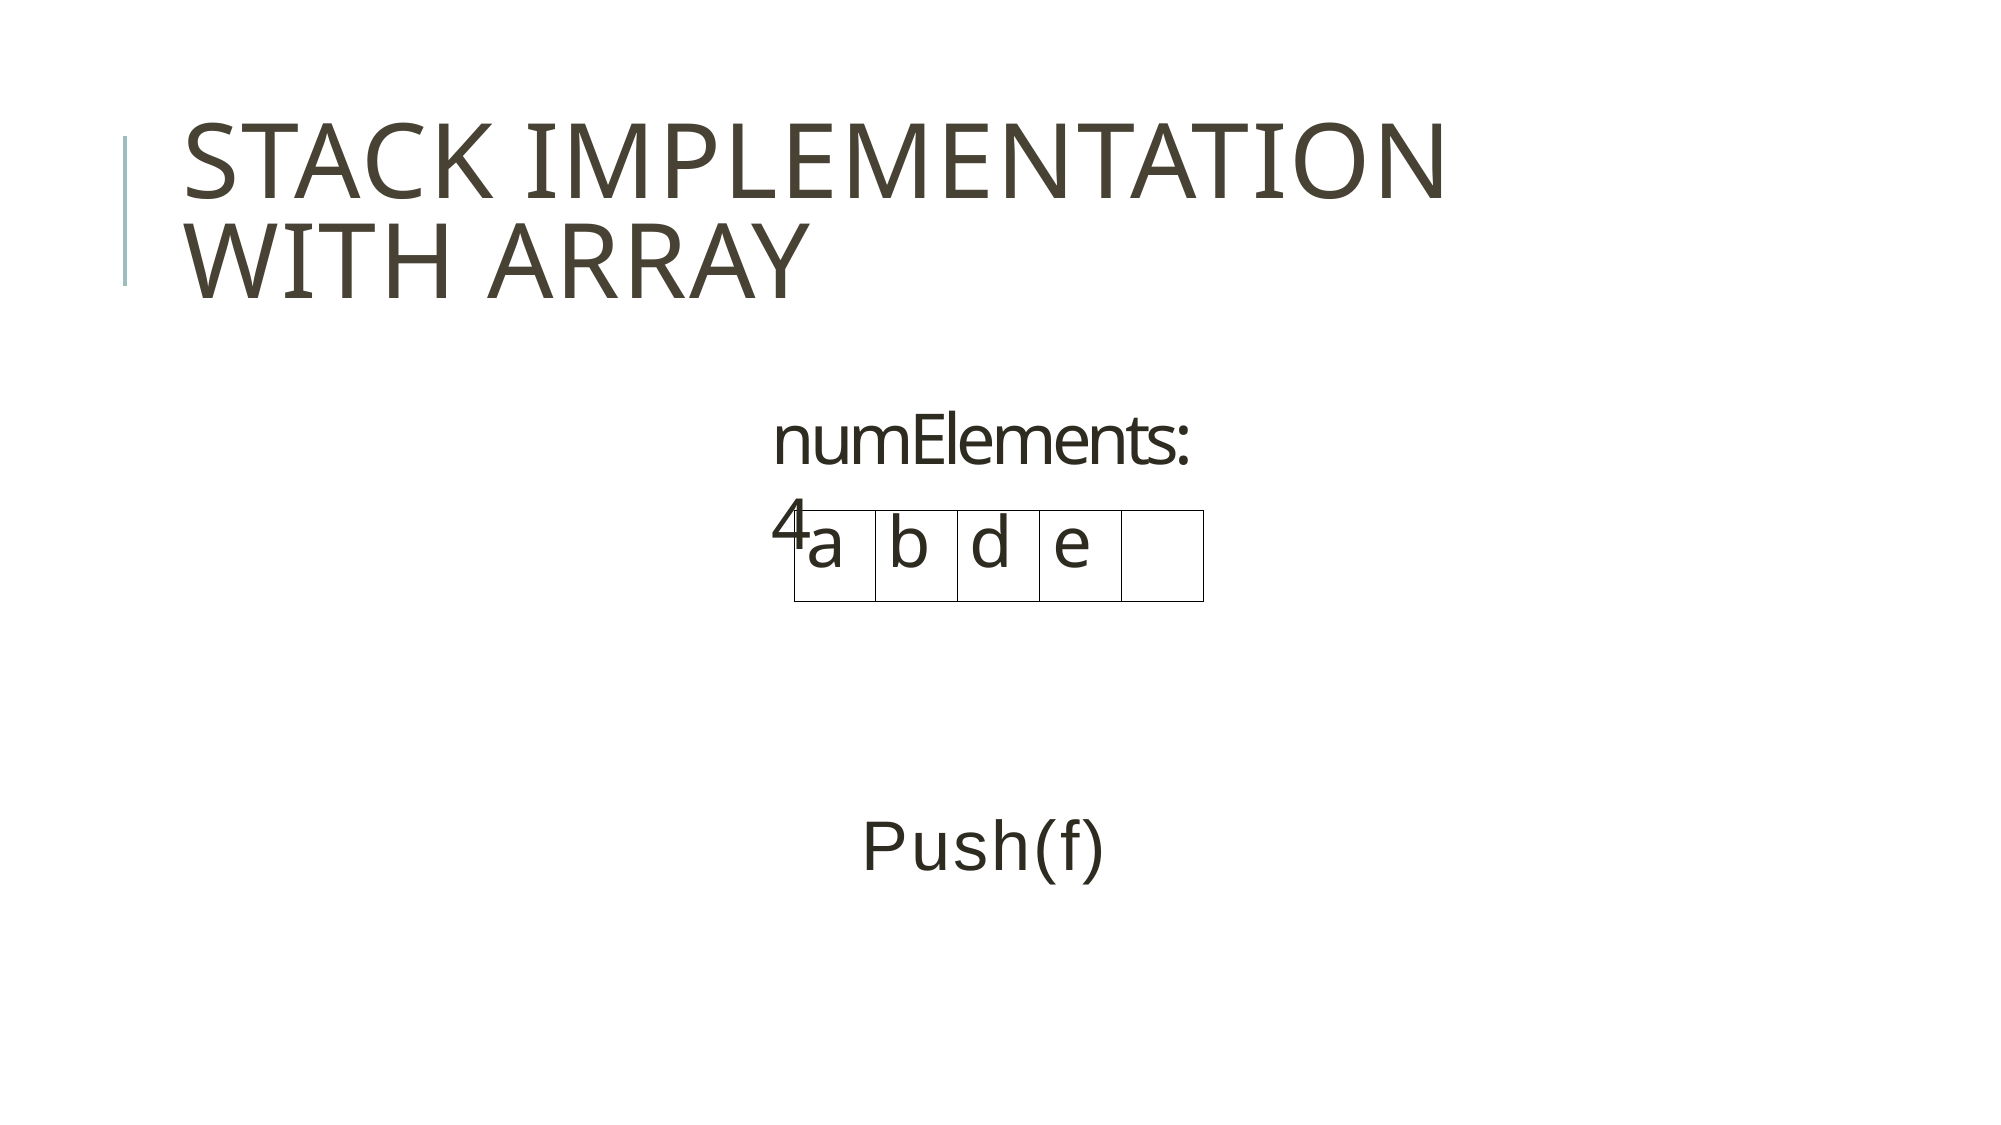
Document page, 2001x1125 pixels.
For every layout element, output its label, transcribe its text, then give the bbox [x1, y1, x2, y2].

title Stack Implementation with Array [168, 96, 1763, 342]
table_header d [958, 564, 1039, 601]
table_header e [1040, 564, 1121, 601]
table_header a [795, 564, 875, 601]
table_header b [876, 564, 957, 601]
table_header [1122, 564, 1203, 601]
text_box Push(f) [857, 795, 1116, 885]
text_box numElements: 4 [767, 389, 1232, 564]
